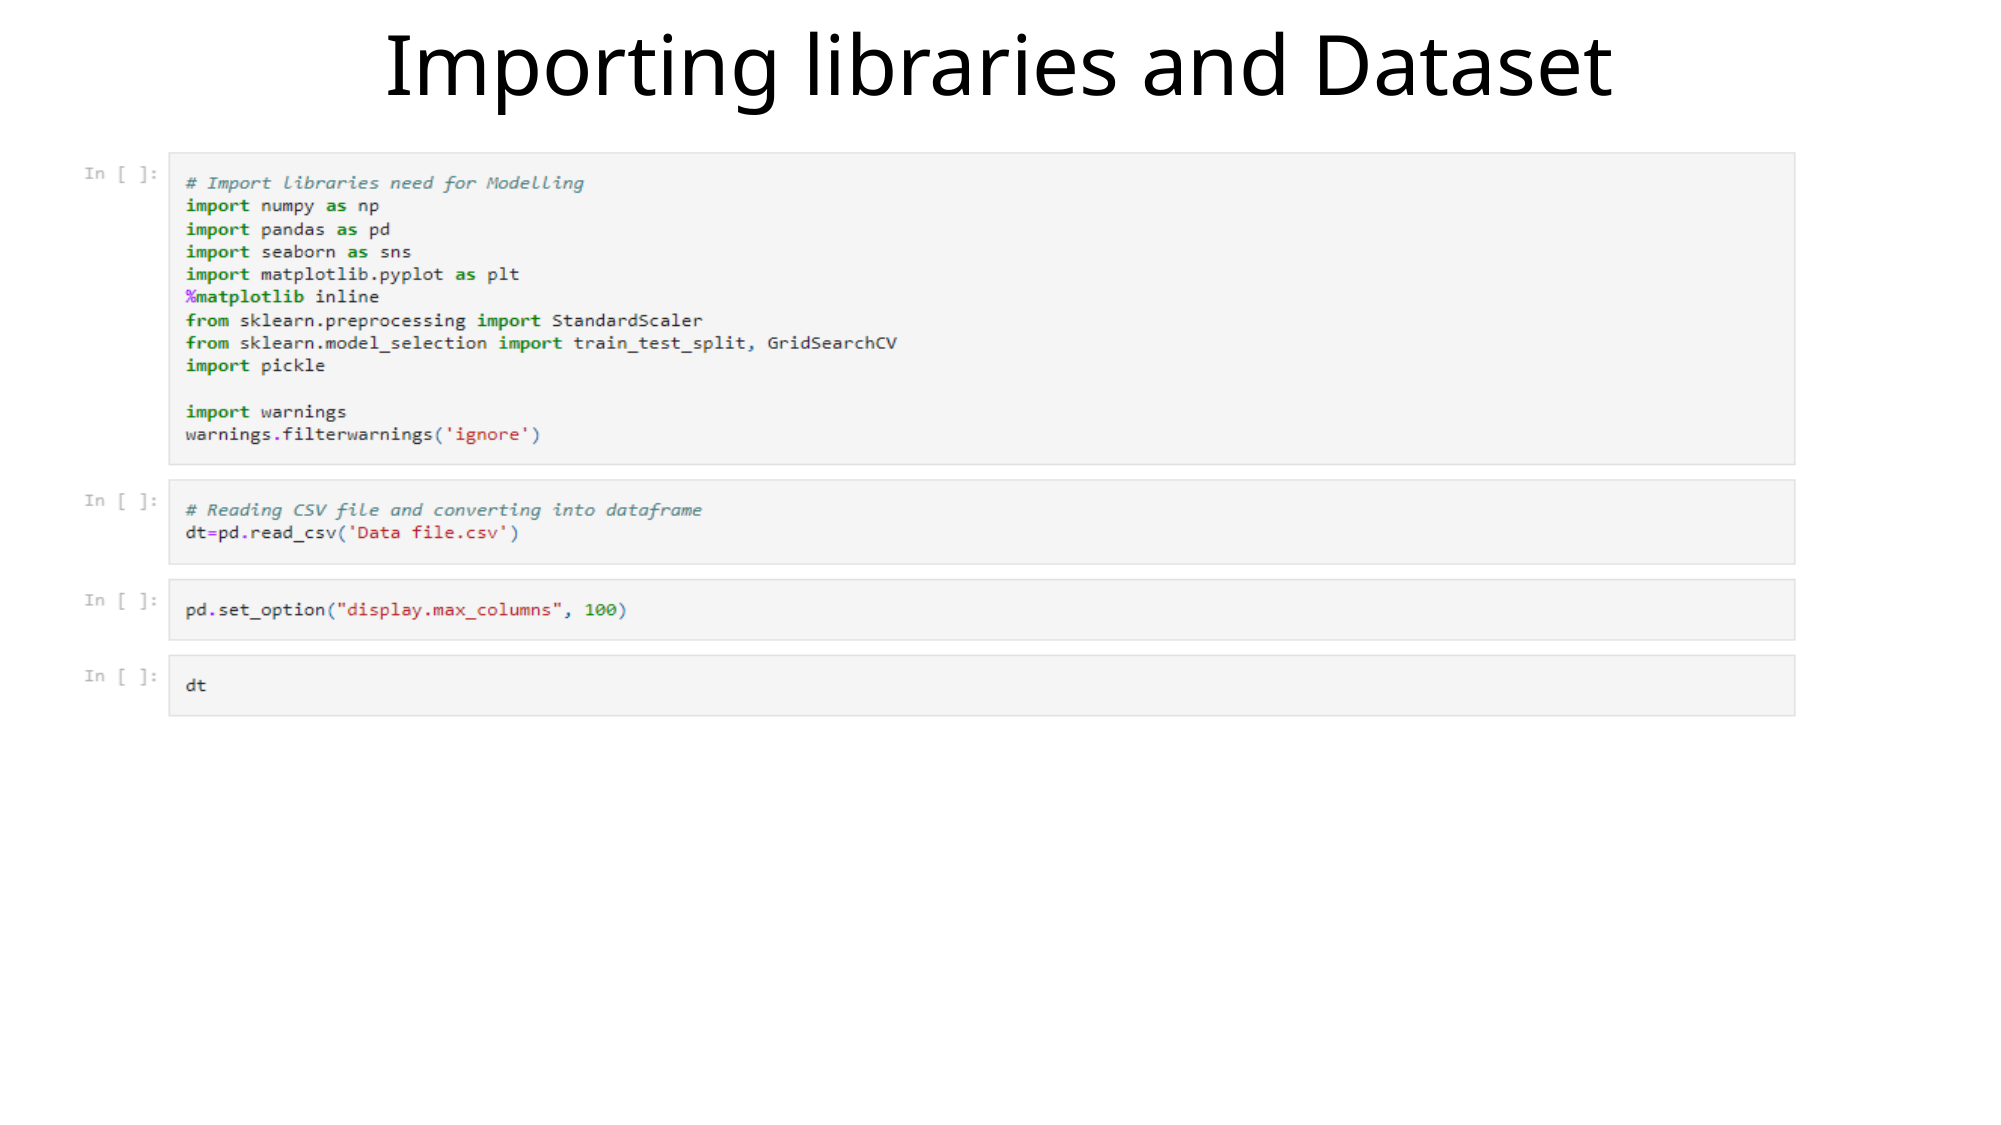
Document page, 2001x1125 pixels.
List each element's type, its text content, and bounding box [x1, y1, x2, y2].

title Importing libraries and Dataset [137, 14, 1863, 123]
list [53, 138, 1812, 732]
